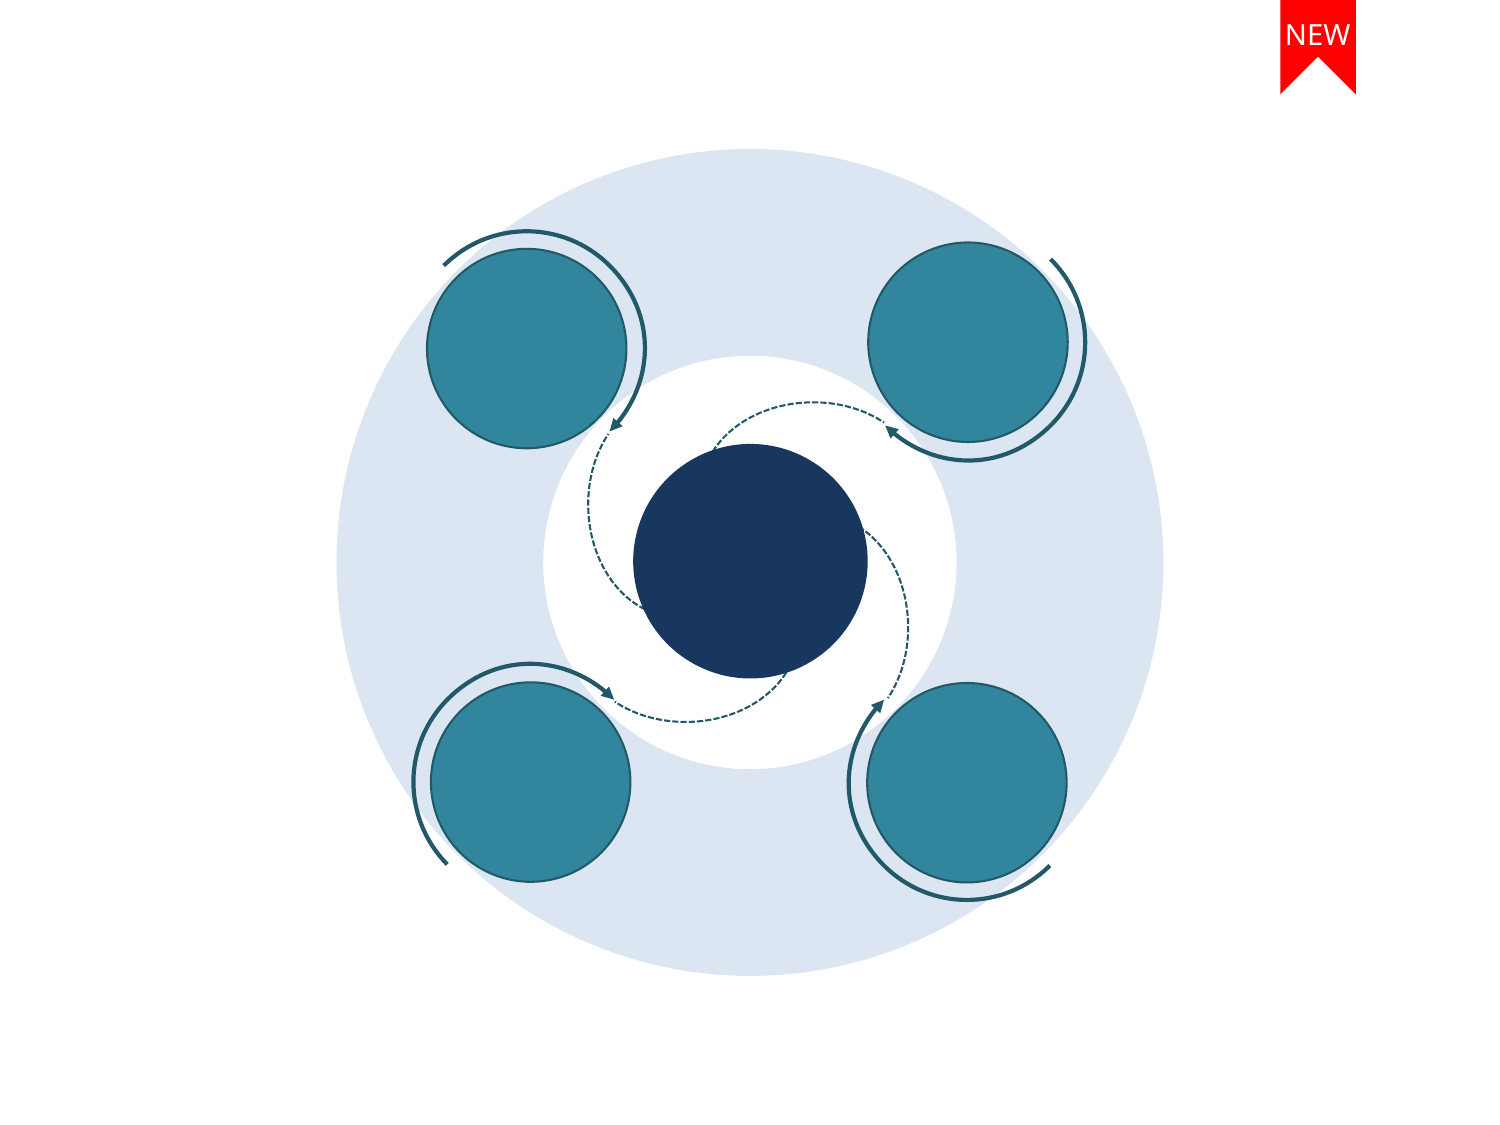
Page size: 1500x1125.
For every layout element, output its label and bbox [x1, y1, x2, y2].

text_box [497, 146, 1042, 417]
text_box [586, 433, 641, 610]
text_box [885, 257, 1088, 463]
text_box [895, 680, 1069, 854]
text_box [1269, 0, 1367, 95]
text_box [456, 708, 993, 978]
text_box [866, 240, 1039, 414]
text_box [631, 441, 870, 681]
text_box [857, 530, 911, 699]
text_box [716, 400, 884, 453]
text_box [334, 273, 601, 806]
text_box [442, 229, 648, 432]
text_box [893, 316, 1166, 858]
text_box [614, 670, 788, 725]
text_box [424, 277, 599, 451]
text_box [458, 711, 633, 884]
text_box [846, 699, 1052, 903]
text_box [411, 661, 615, 866]
